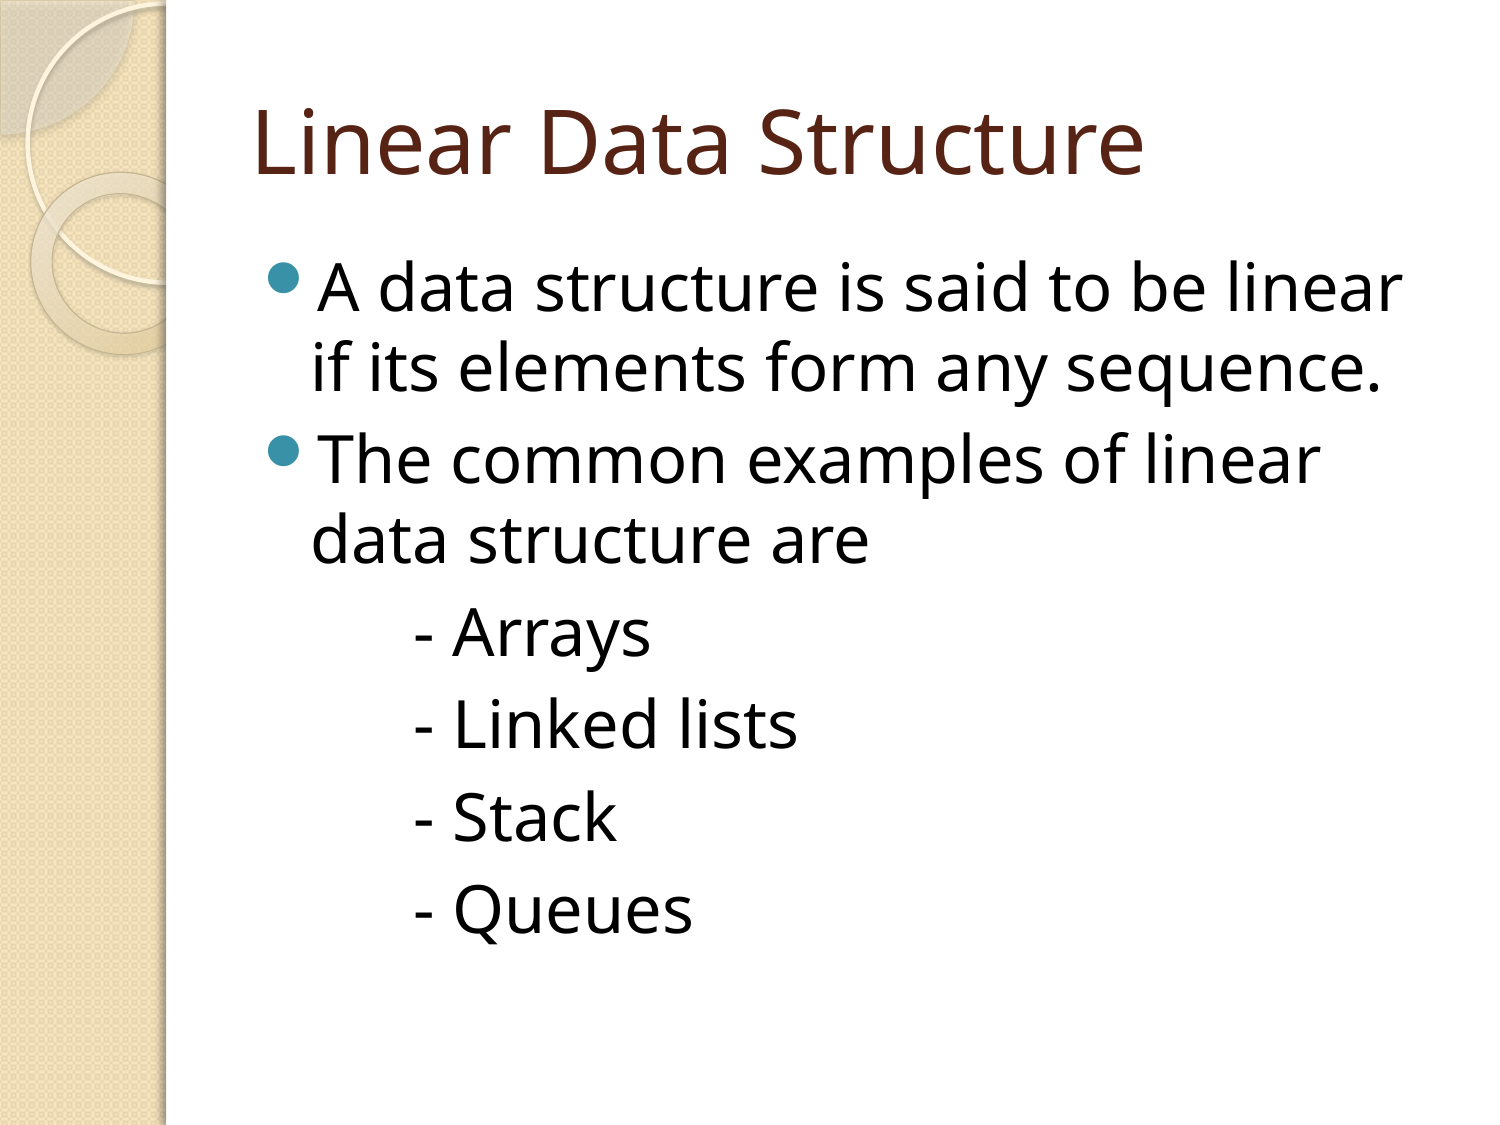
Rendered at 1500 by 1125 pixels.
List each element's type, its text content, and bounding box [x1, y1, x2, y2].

list A data structure is said to be linear if its elements form any sequence. The common examples of linear data structure are - Arrays - Linked lists - Stack - Queues [235, 237, 1466, 1025]
title Linear Data Structure [235, 45, 1466, 233]
